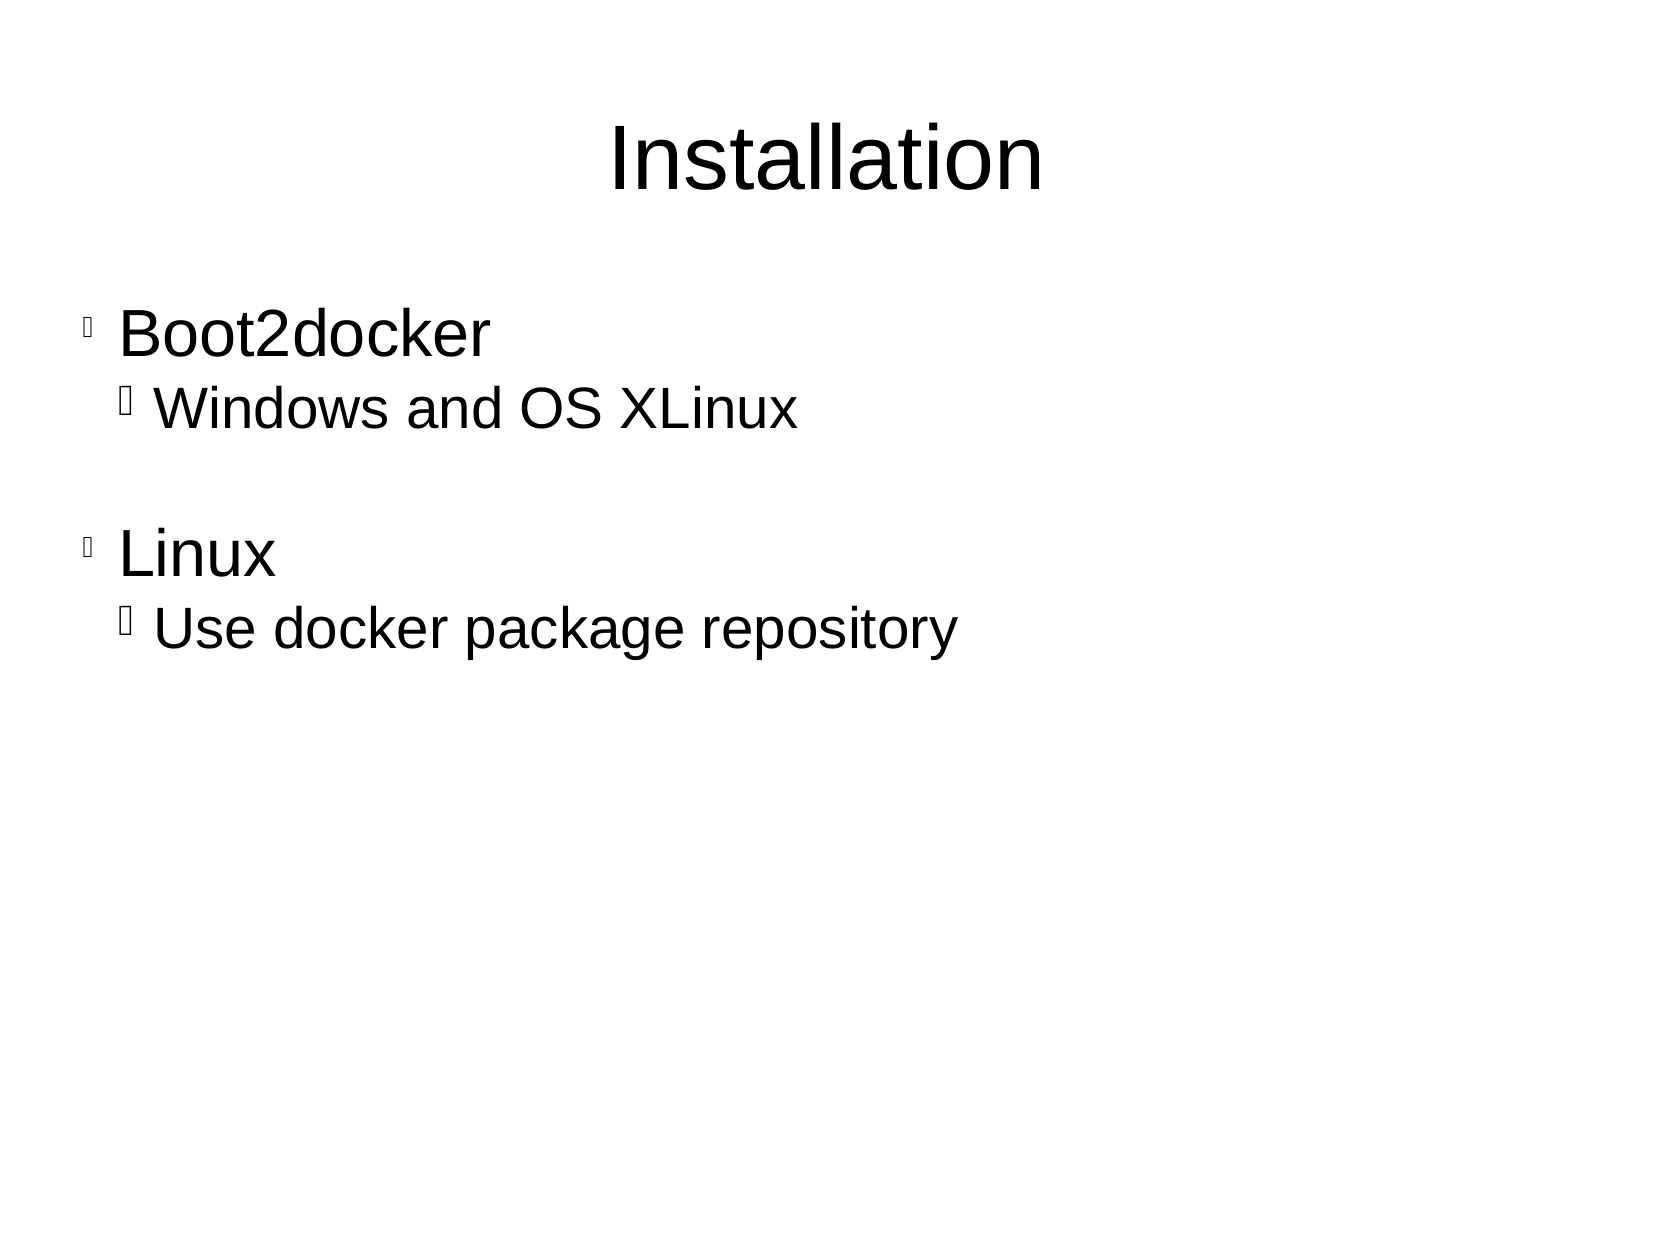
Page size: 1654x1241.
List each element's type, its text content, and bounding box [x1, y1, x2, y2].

text_box Boot2docker Windows and OS XLinux Linux Use docker package repository [82, 290, 1571, 1010]
text_box Installation [82, 49, 1571, 257]
